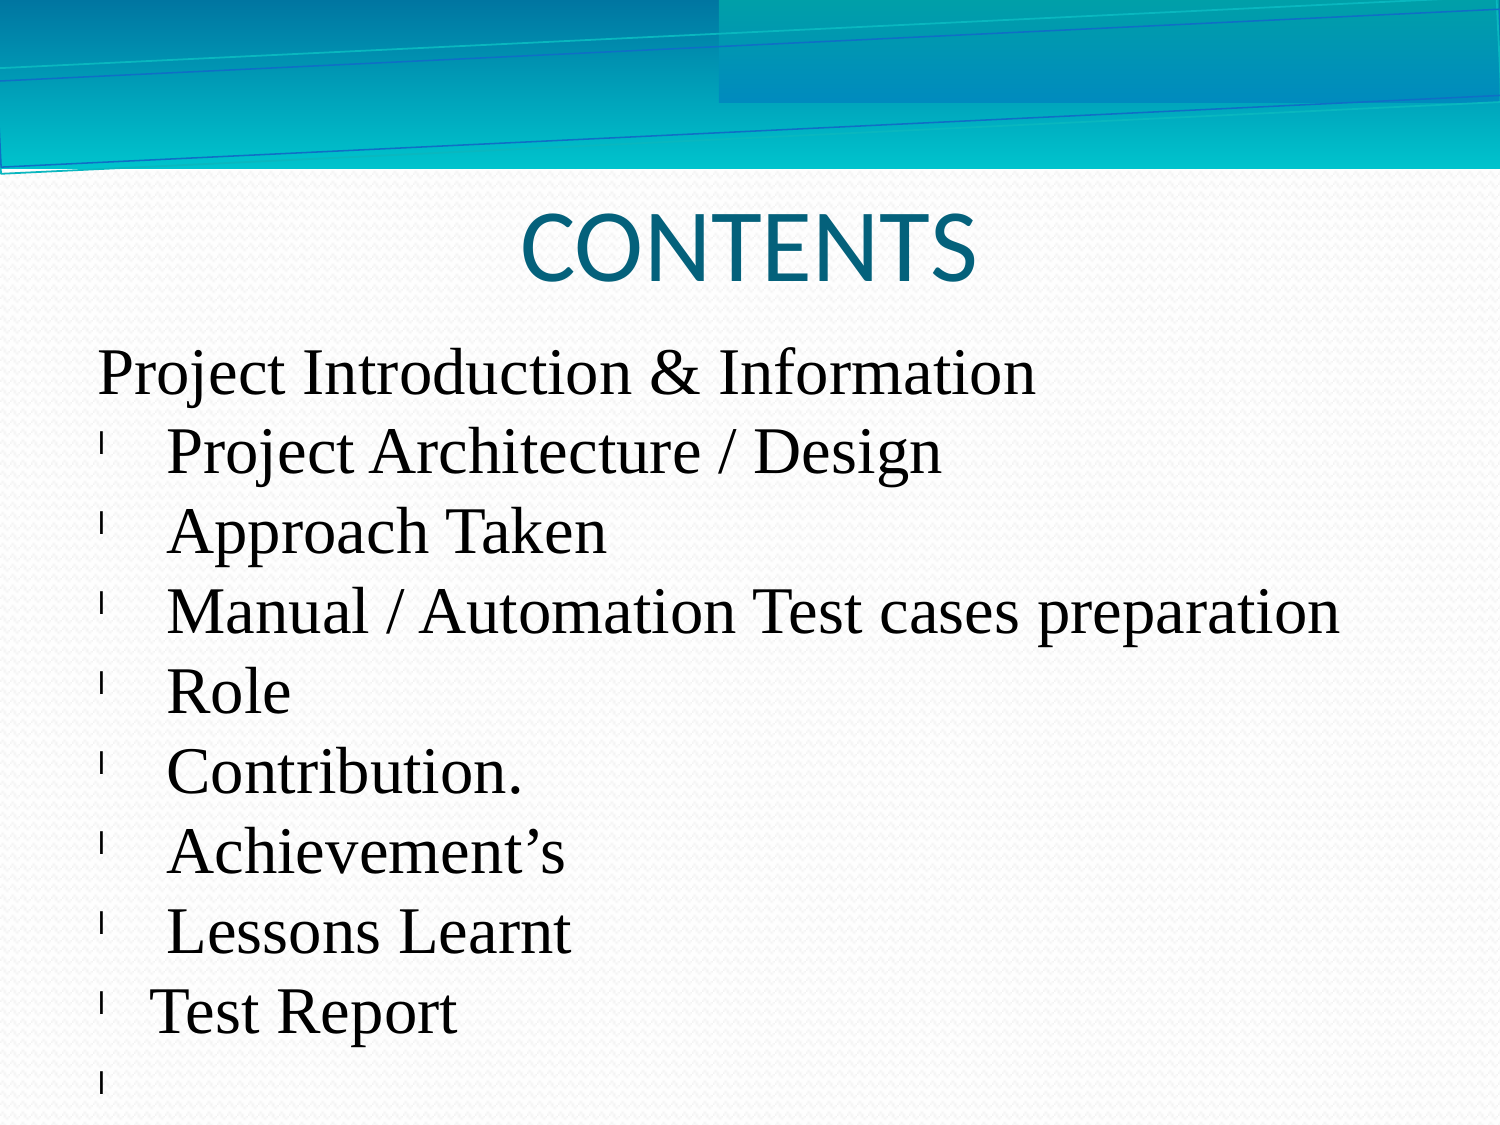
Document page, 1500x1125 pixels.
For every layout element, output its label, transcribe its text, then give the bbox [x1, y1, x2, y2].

text_box CONTENTS [74, 115, 1425, 303]
picture [0, 169, 1500, 1125]
text_box Project Introduction & Information Project Architecture / Design Approach Taken Manual / Automation Test cases preparation Role Contribution. Achievement’s Lessons Learnt Test Report [82, 320, 1432, 1040]
